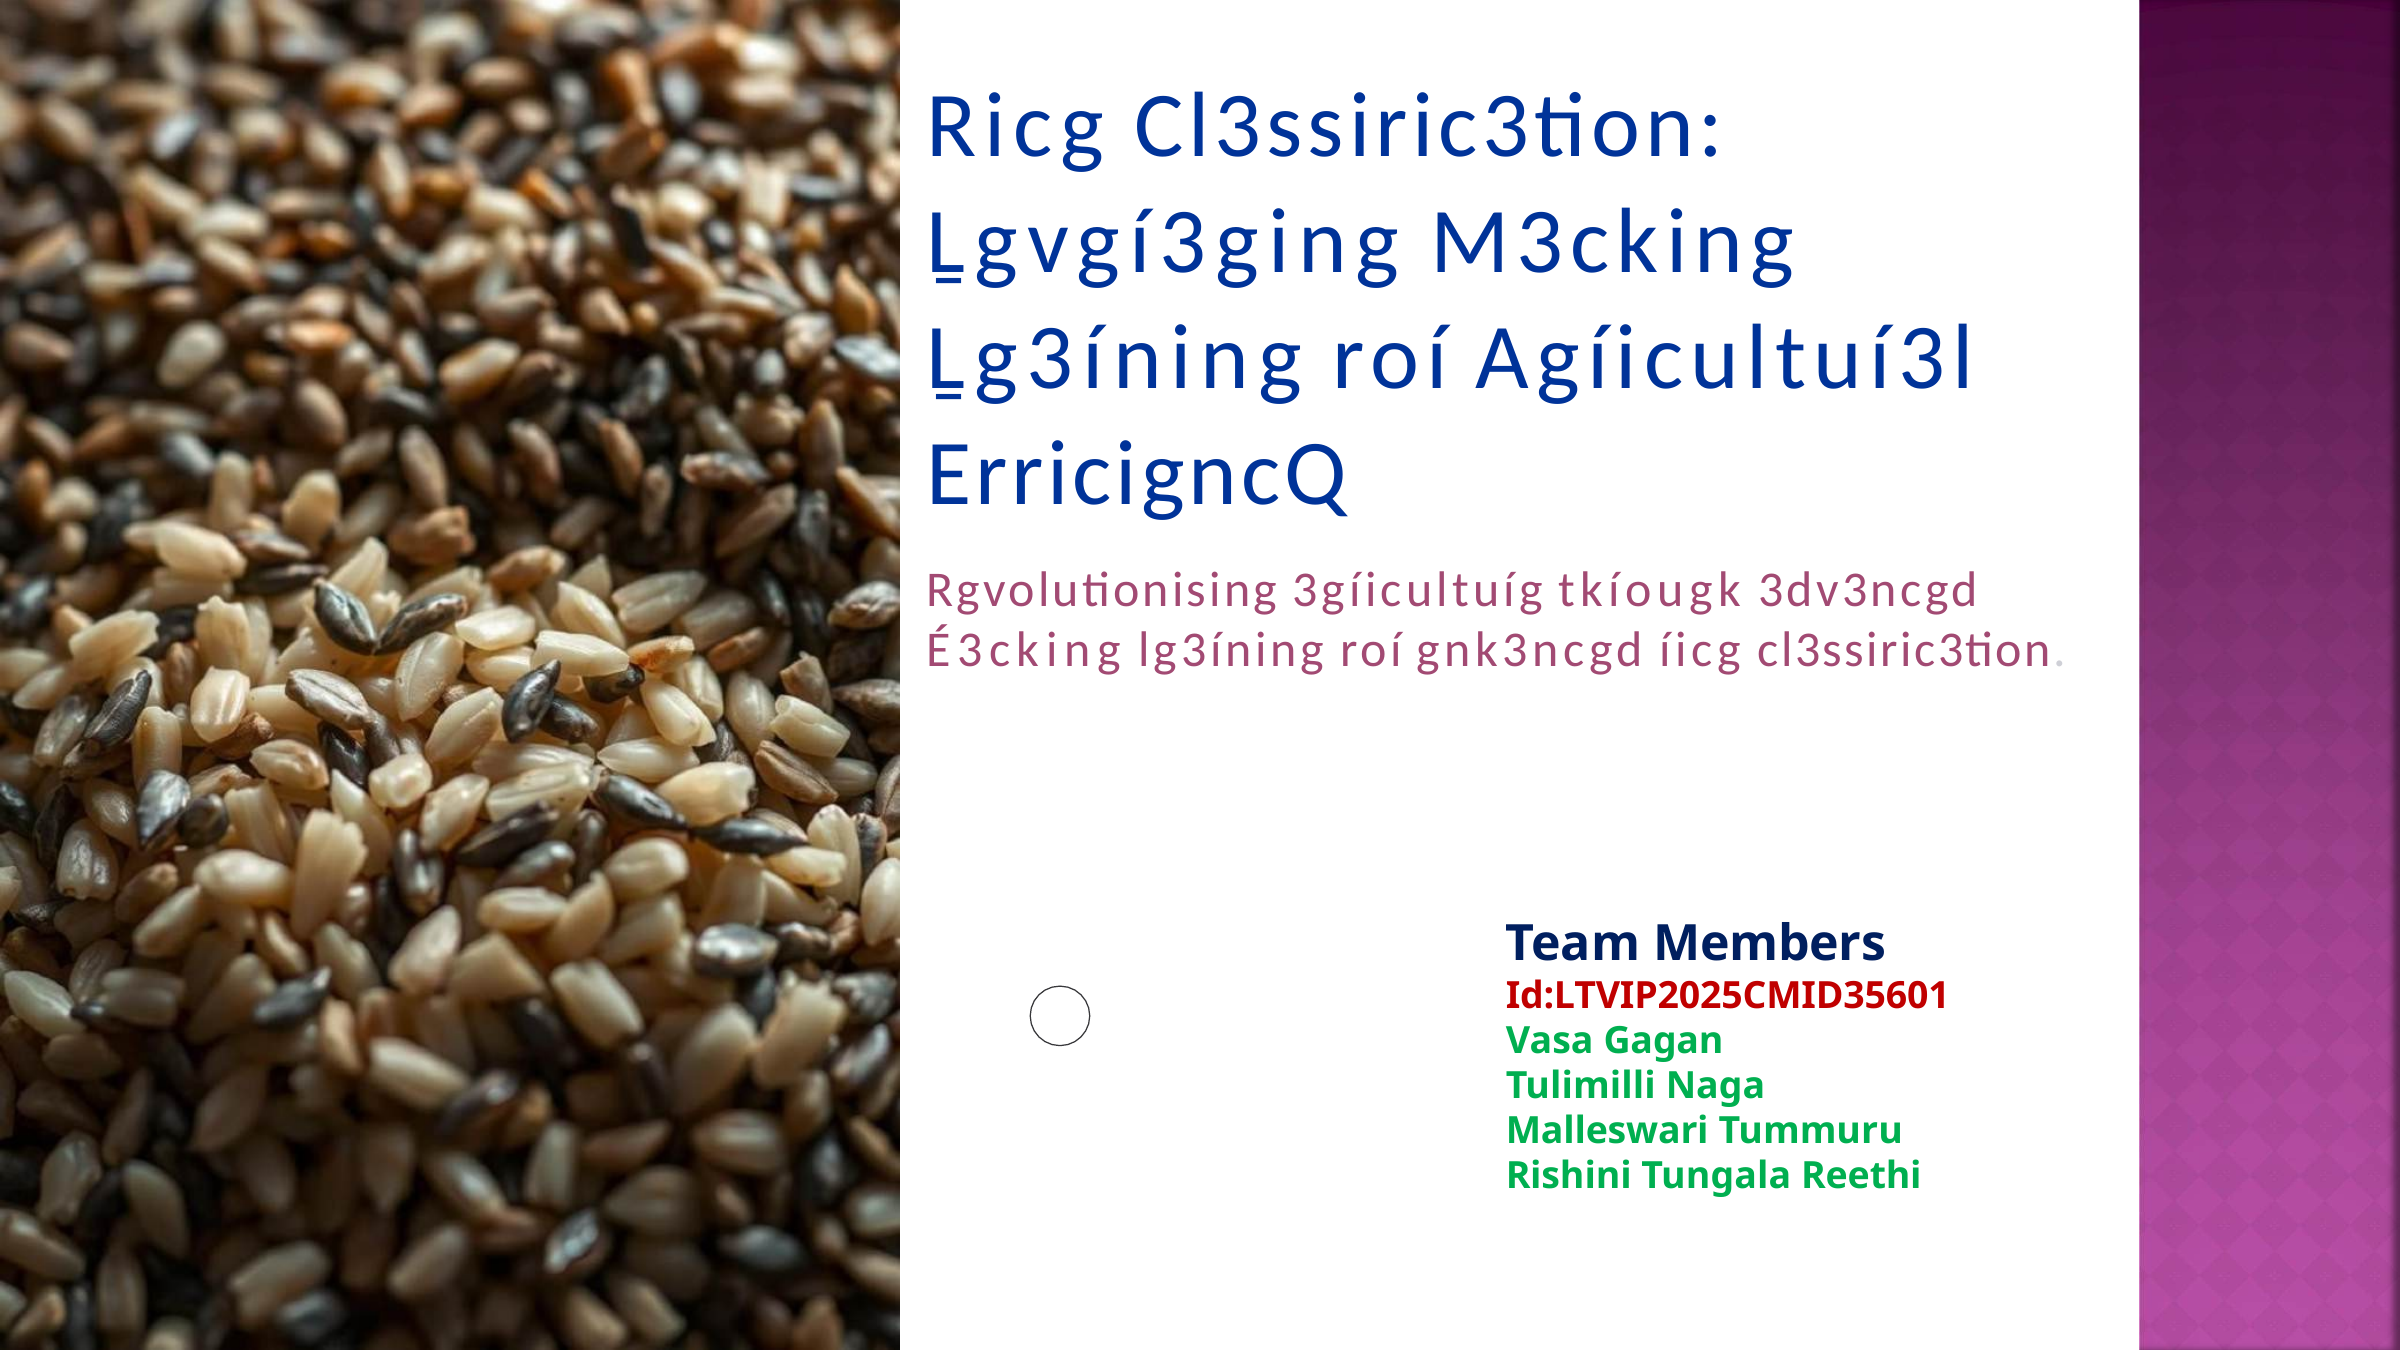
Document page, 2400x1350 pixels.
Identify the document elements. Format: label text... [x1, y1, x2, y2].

text_box Rgvolutionising 3gíicultuíg tkíougk 3dv3ncgd É3cking lg3íning roí gnk3ncgd íicg cl3ssiric3tion. [924, 555, 2077, 677]
text_box [1030, 986, 1090, 1046]
text_box Team Members Id:LTVIP2025CMID35601 Vasa Gagan Tulimilli Naga Malleswari Tummuru Rishini Tungala Reethi [1503, 908, 1956, 1196]
picture [0, 0, 901, 1350]
picture [2139, 0, 2400, 1350]
title Ricg Cl3ssiric3tion: Ḻgvgí3ging M3cking Ḻg3íning roí Agíicultuí3l ErricigncQ [905, 62, 2135, 523]
